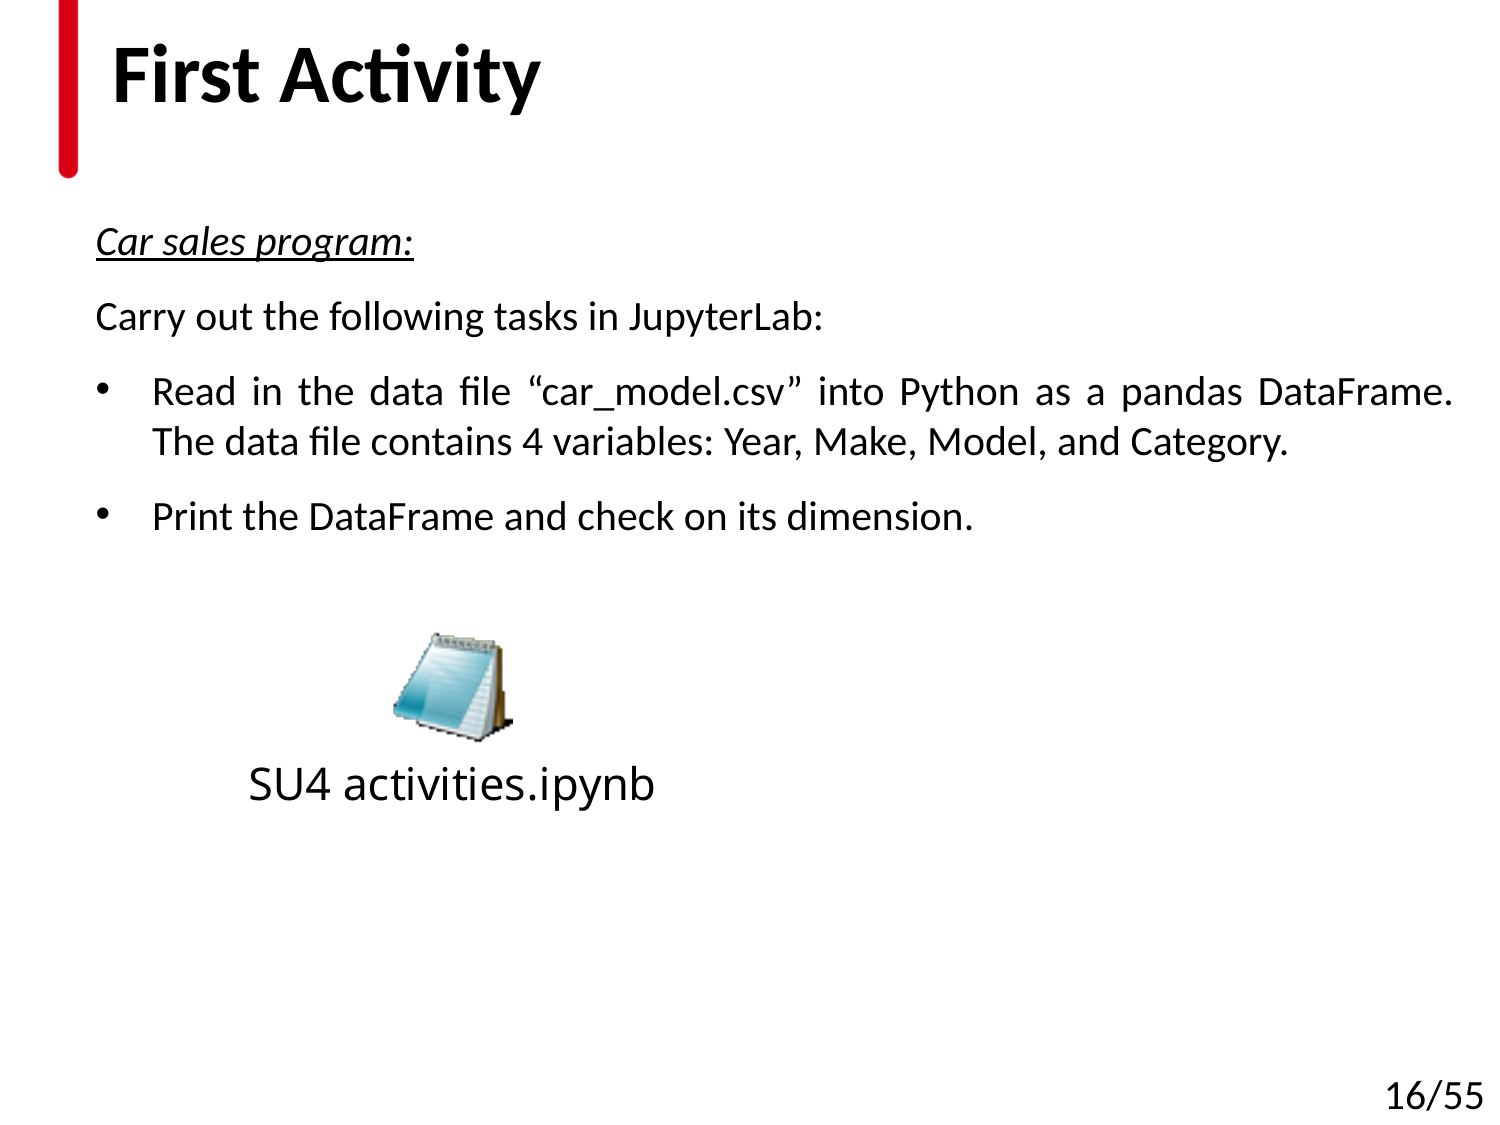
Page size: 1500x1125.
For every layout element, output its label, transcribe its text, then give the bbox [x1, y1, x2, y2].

picture [57, 0, 81, 200]
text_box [213, 629, 689, 835]
title First Activity [97, 0, 1500, 138]
list Car sales program: Carry out the following tasks in JupyterLab: Read in the data file “car_model.csv” into Python as a pandas DataFrame. The data file contains 4 variables: Year, Make, Model, and Category. Print the DataFrame and check on its dimension. [80, 206, 1470, 701]
